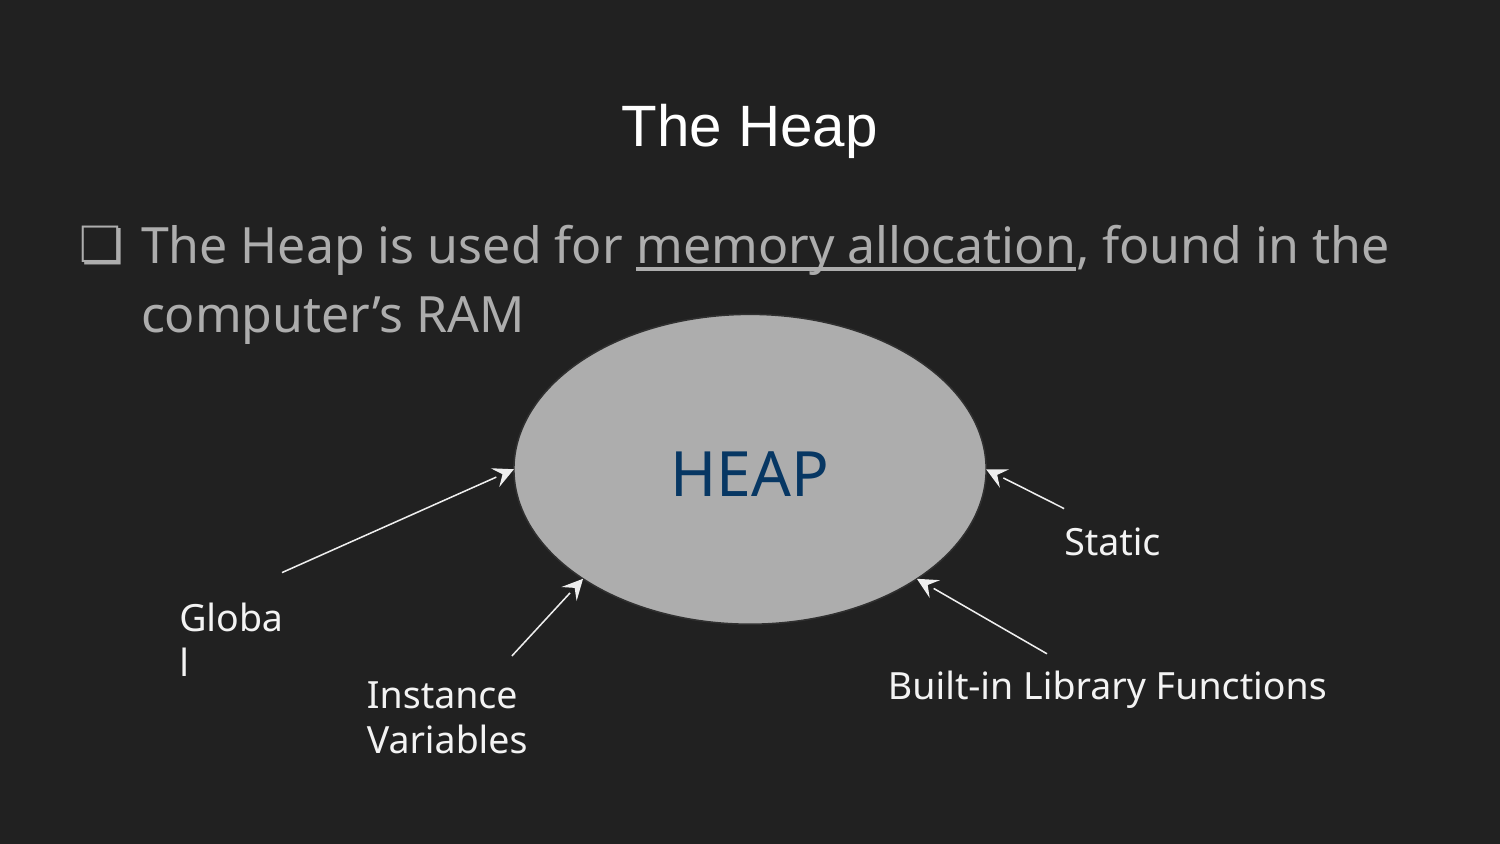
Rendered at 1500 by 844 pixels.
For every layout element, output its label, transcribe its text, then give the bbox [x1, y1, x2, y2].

list The Heap is used for memory allocation, found in the computer’s RAM [51, 189, 1449, 315]
text_box Built-in Library Functions [872, 647, 1346, 725]
text_box Static [1049, 502, 1189, 563]
text_box Global [164, 578, 304, 639]
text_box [985, 468, 1065, 509]
text_box [513, 314, 987, 625]
title The Heap [51, 72, 1449, 167]
text_box Instance Variables [351, 655, 672, 716]
text_box HEAP [603, 418, 897, 490]
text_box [511, 578, 584, 657]
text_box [281, 468, 515, 573]
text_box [916, 578, 1048, 654]
